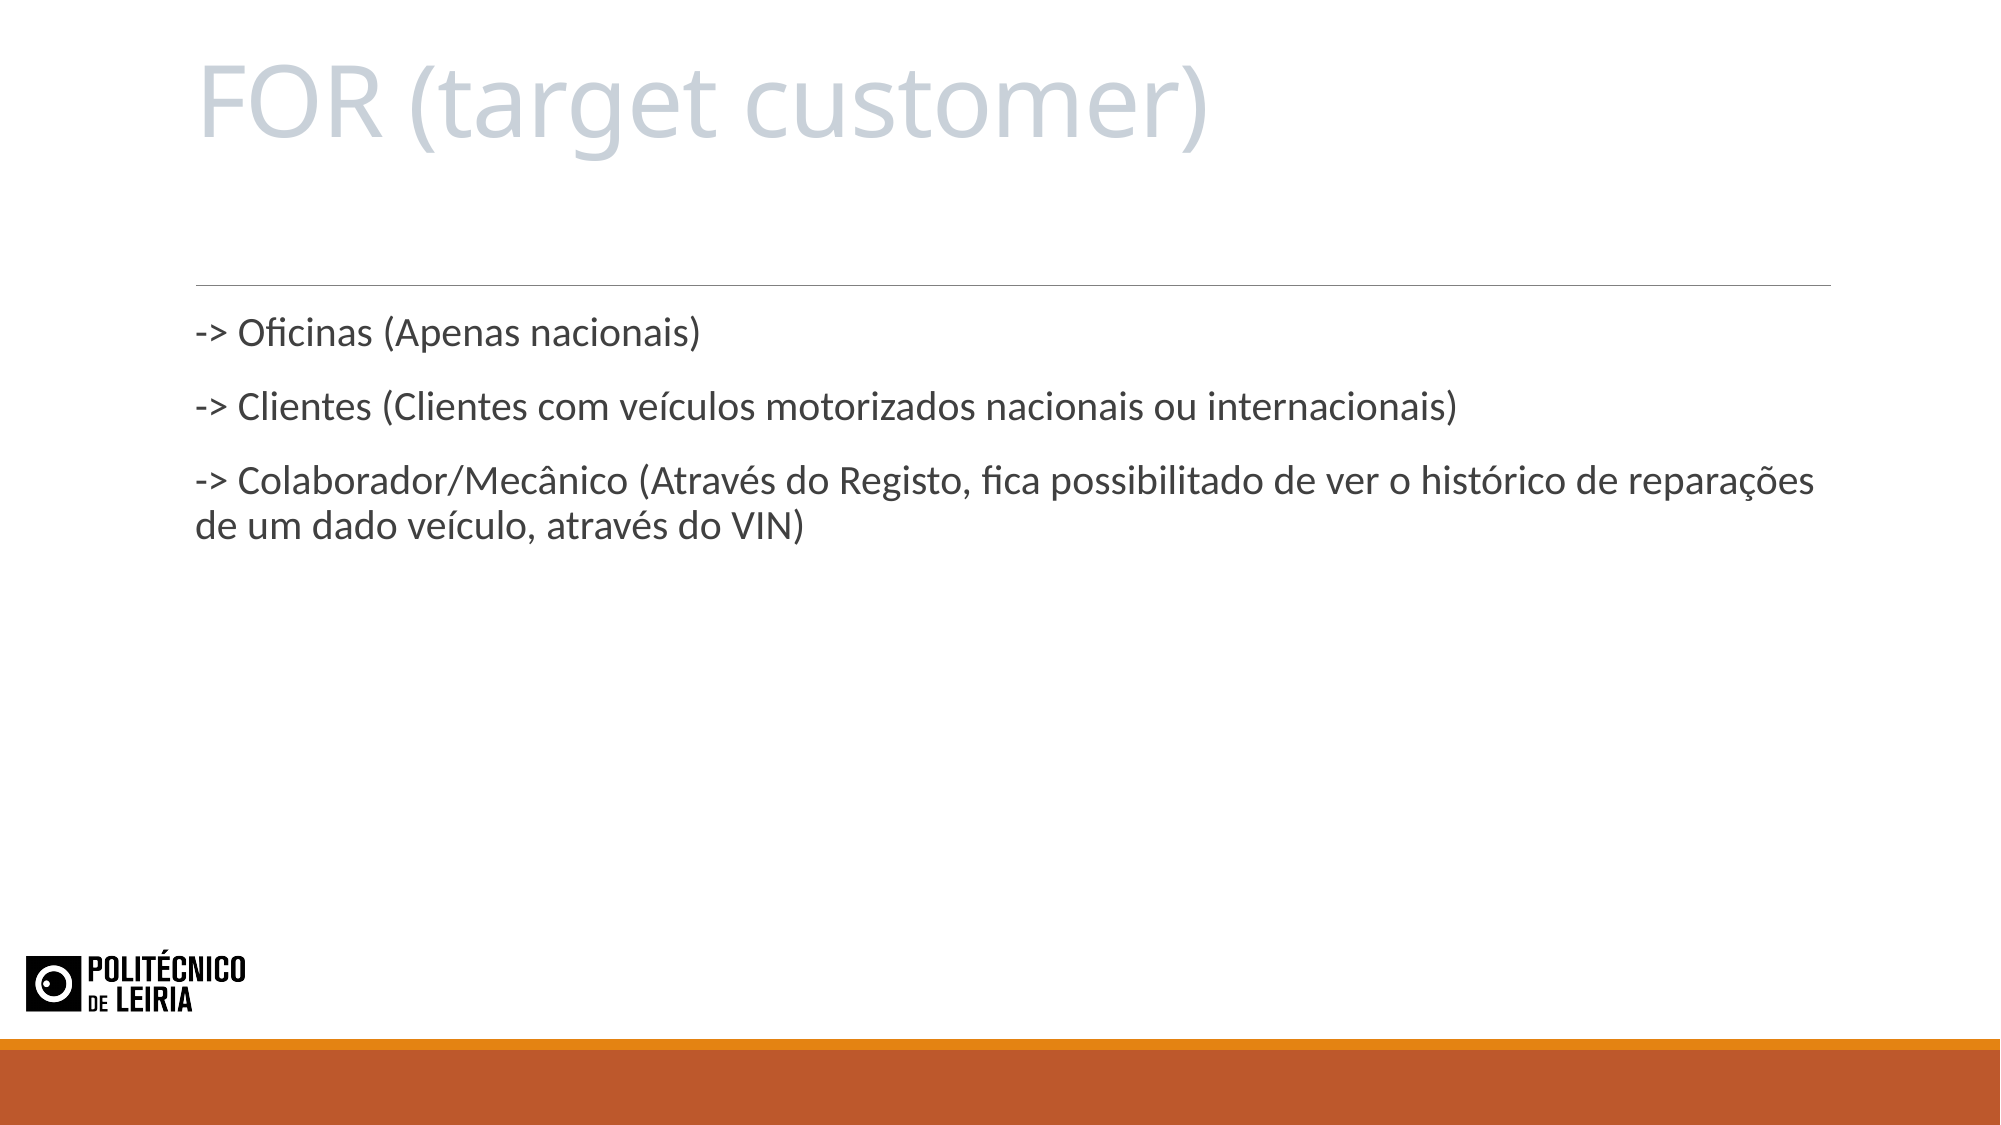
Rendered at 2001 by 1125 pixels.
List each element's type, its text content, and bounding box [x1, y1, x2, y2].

title FOR (target customer) [180, 47, 1830, 285]
picture [0, 926, 271, 1035]
list -> Oficinas (Apenas nacionais) -> Clientes (Clientes com veículos motorizados nacionais ou internacionais) -> Colaborador/Mecânico (Através do Registo, fica possibilitado de ver o histórico de reparações de um dado veículo, através do VIN) [180, 302, 1830, 963]
